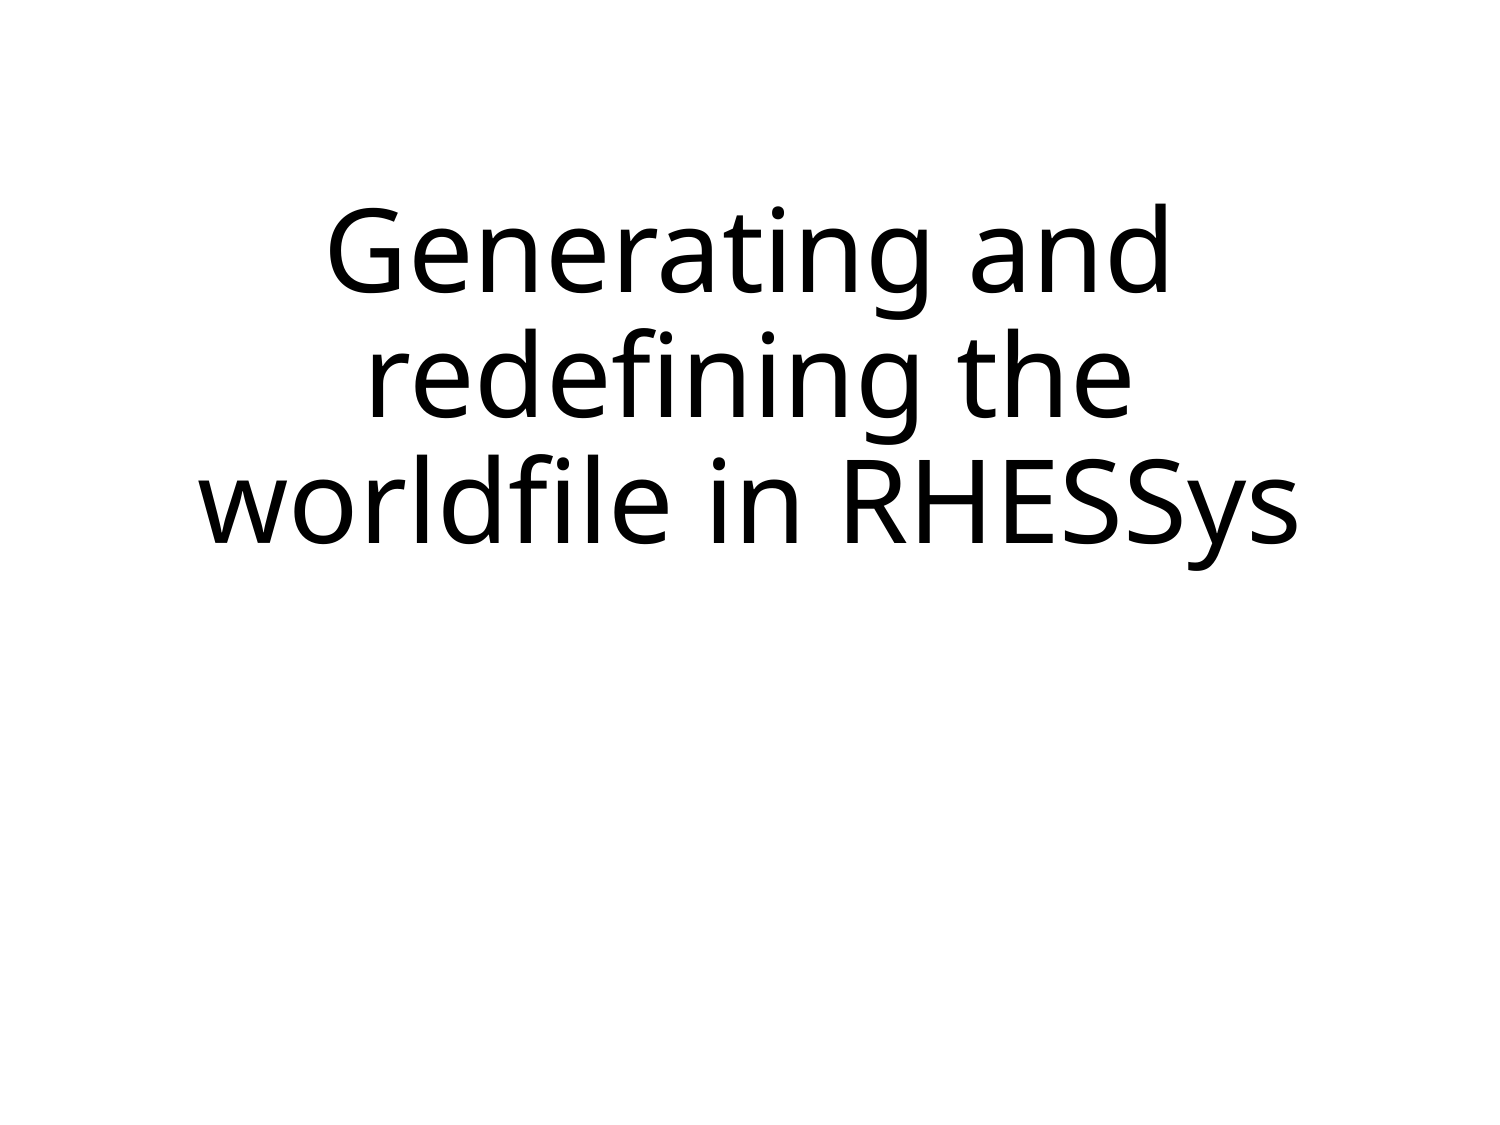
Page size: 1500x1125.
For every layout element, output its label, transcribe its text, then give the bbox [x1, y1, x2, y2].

title Generating and redefining the worldfile in RHESSys [112, 184, 1388, 576]
